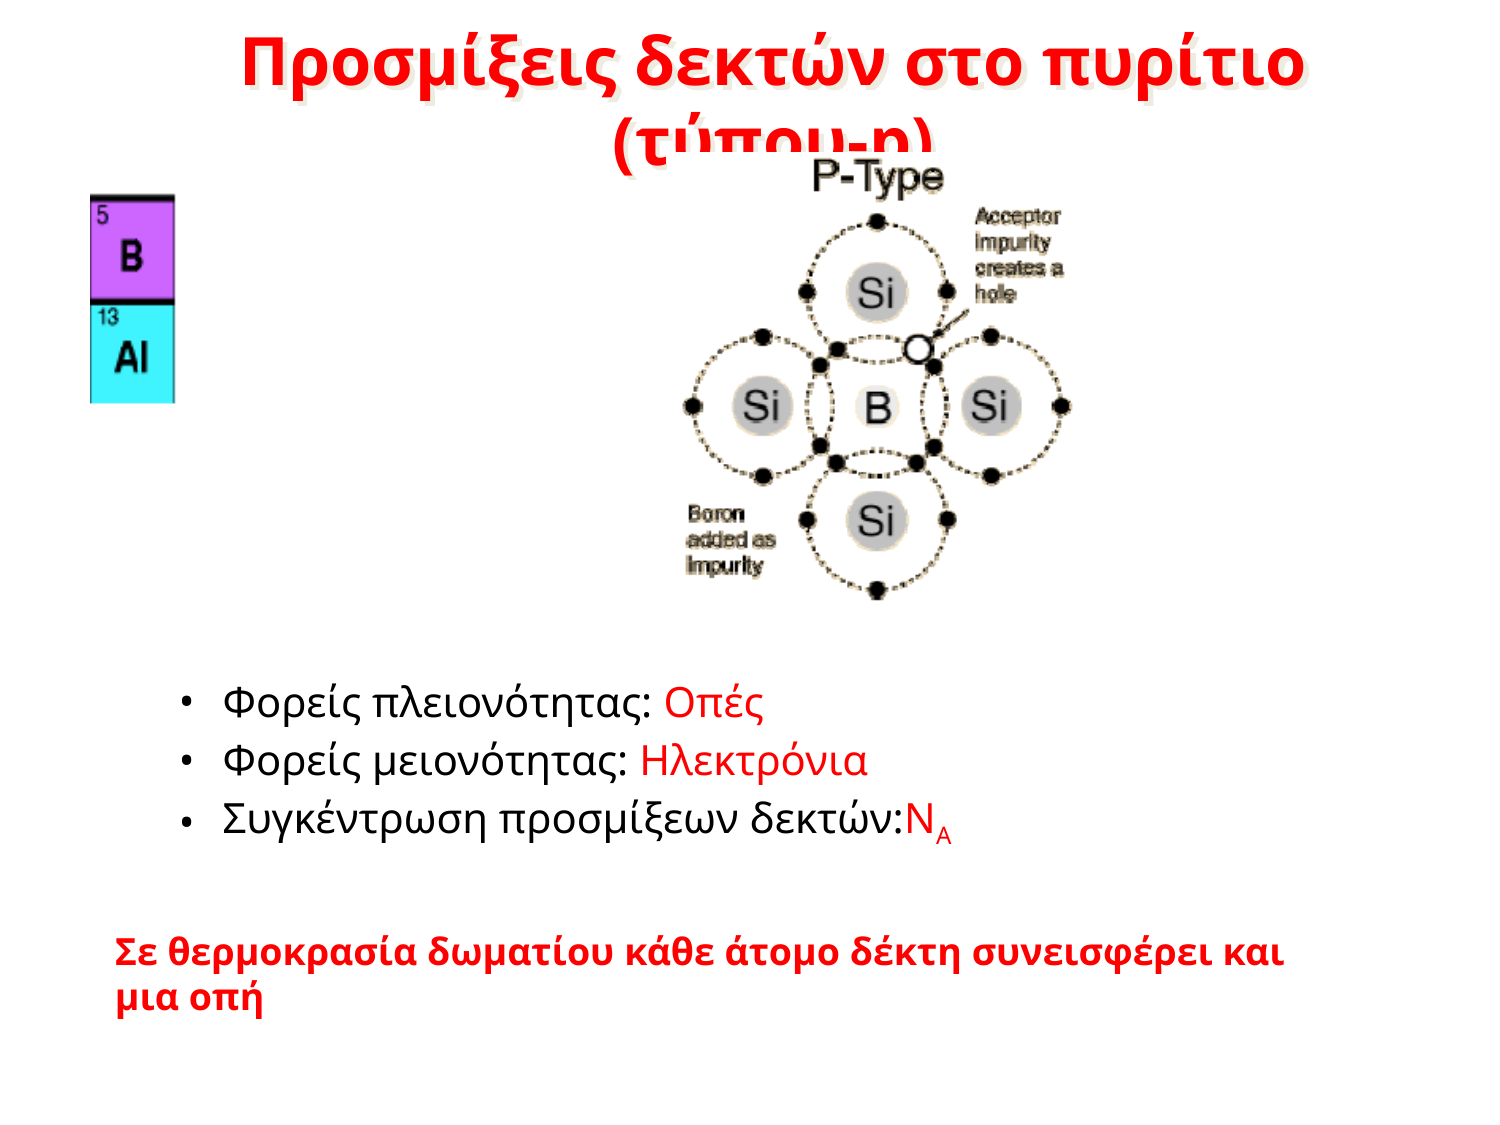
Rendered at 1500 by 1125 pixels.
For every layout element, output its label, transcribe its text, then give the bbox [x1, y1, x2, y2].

text_box Σε θερμοκρασία δωματίου κάθε άτομο δέκτη συνεισφέρει και μια οπή [100, 920, 1344, 982]
text_box Προσμίξεις δεκτών στο πυρίτιο (τύπου-p) [100, 11, 1447, 187]
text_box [89, 193, 372, 628]
picture [667, 152, 1090, 614]
text_box Φορείς πλειονότητας: Οπές Φορείς μειονότητας: Ηλεκτρόνια Συγκέντρωση προσμίξεων δεκτών:NΑ [163, 667, 968, 857]
